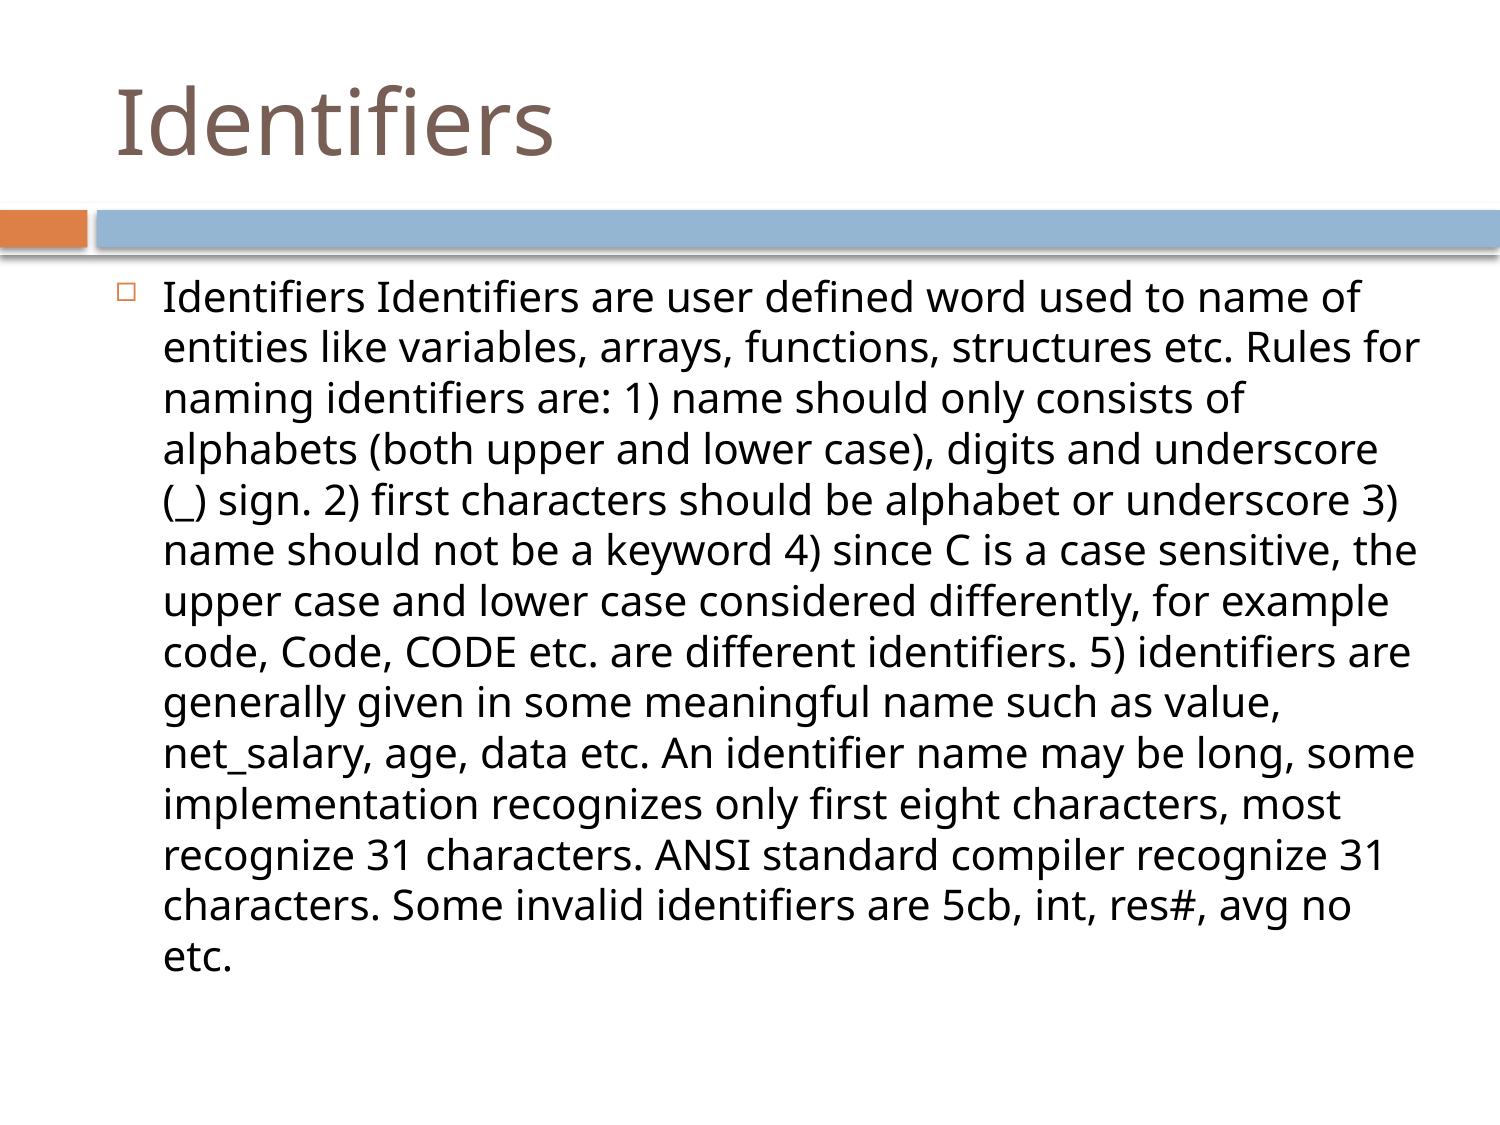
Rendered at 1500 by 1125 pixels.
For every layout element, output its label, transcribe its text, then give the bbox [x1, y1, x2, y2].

list Identifiers Identifiers are user defined word used to name of entities like variables, arrays, functions, structures etc. Rules for naming identifiers are: 1) name should only consists of alphabets (both upper and lower case), digits and underscore (_) sign. 2) first characters should be alphabet or underscore 3) name should not be a keyword 4) since C is a case sensitive, the upper case and lower case considered differently, for example code, Code, CODE etc. are different identifiers. 5) identifiers are generally given in some meaningful name such as value, net_salary, age, data etc. An identifier name may be long, some implementation recognizes only first eight characters, most recognize 31 characters. ANSI standard compiler recognize 31 characters. Some invalid identifiers are 5cb, int, res#, avg no etc. [100, 262, 1438, 1000]
title Identifiers [100, 37, 1438, 200]
